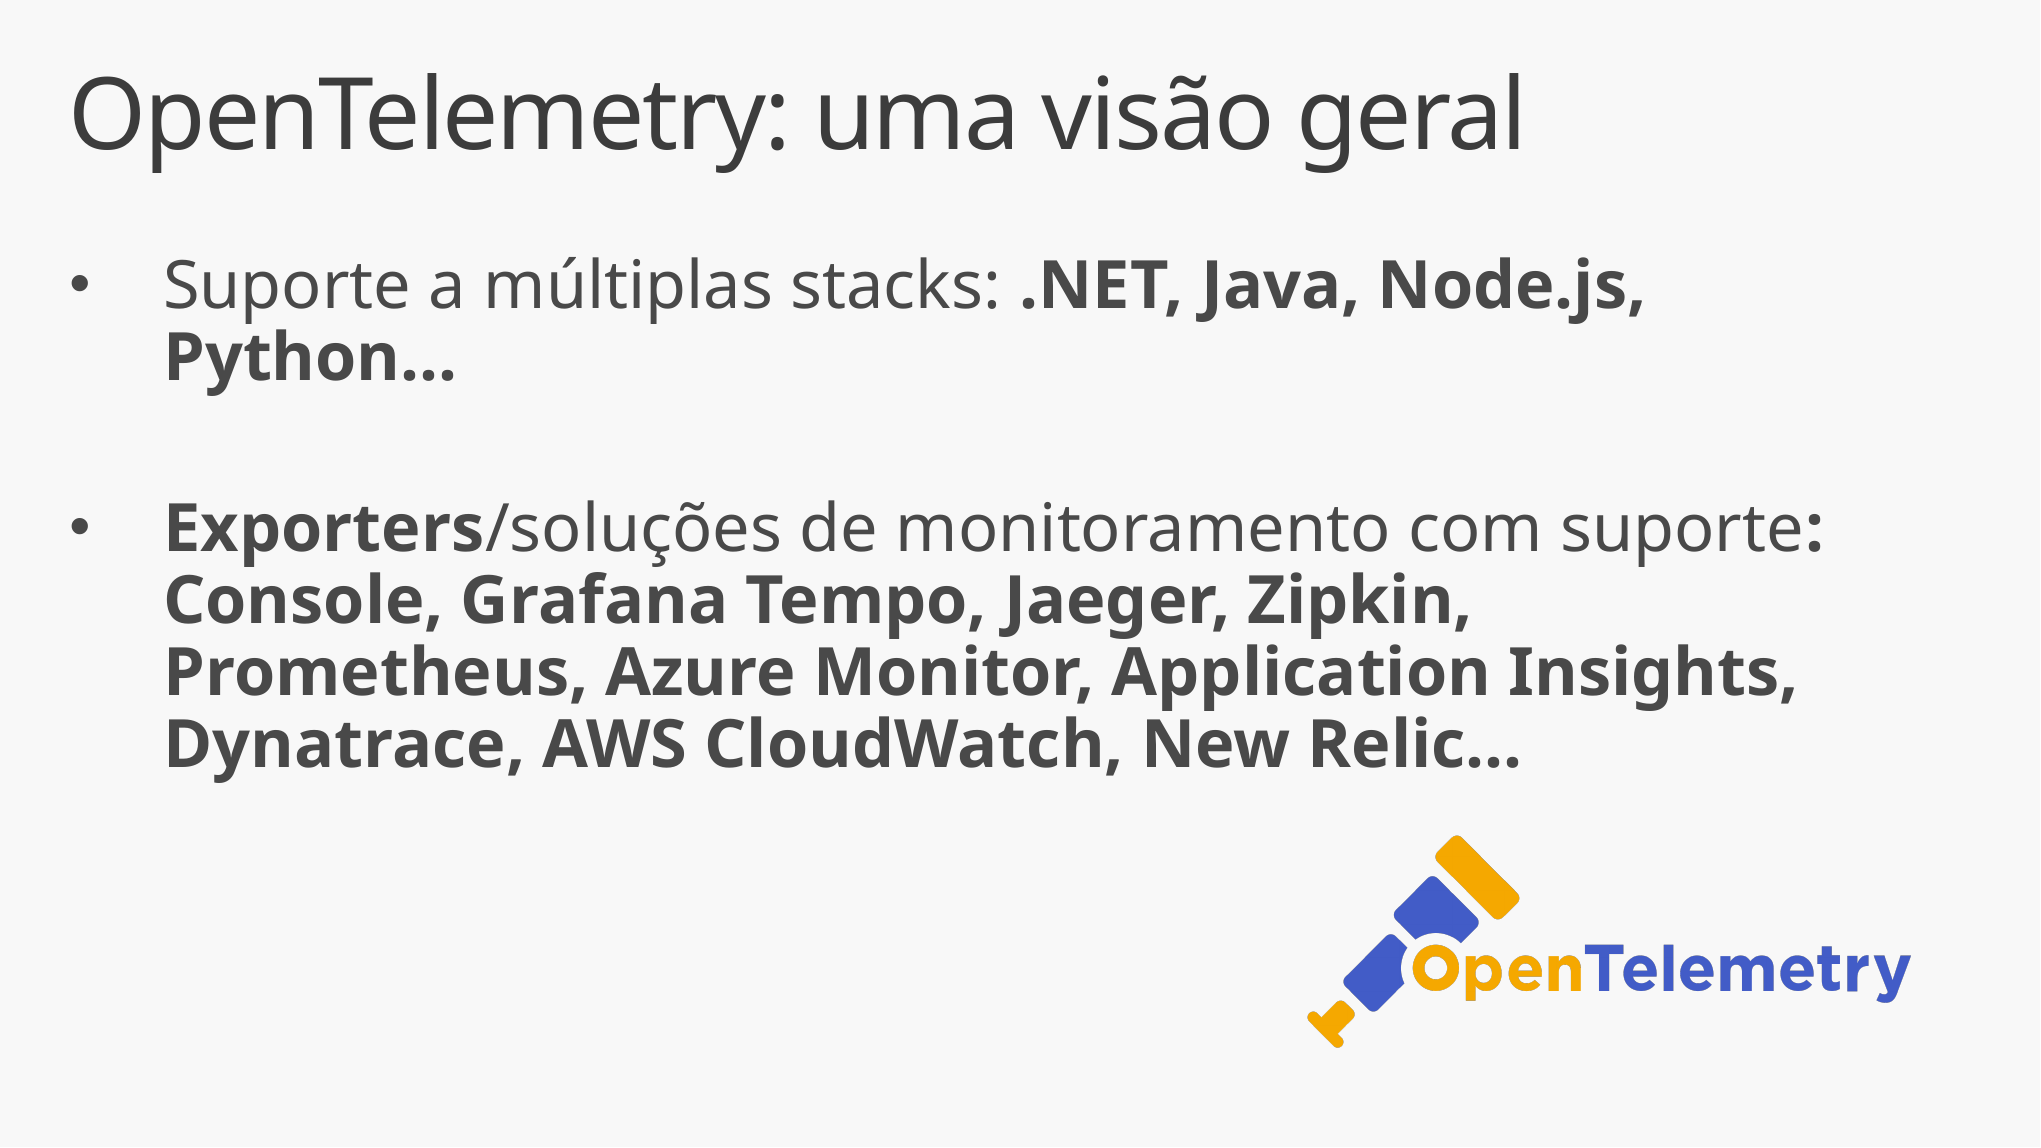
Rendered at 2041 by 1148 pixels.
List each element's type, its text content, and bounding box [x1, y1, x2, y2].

picture [1294, 823, 1923, 1060]
list Suporte a múltiplas stacks: .NET, Java, Node.js, Python... Exporters/soluções de monitoramento com suporte: Console, Grafana Tempo, Jaeger, Zipkin, Prometheus, Azure Monitor, Application Insights, Dynatrace, AWS CloudWatch, New Relic... [45, 236, 1883, 736]
title OpenTelemetry: uma visão geral [45, 48, 1996, 199]
